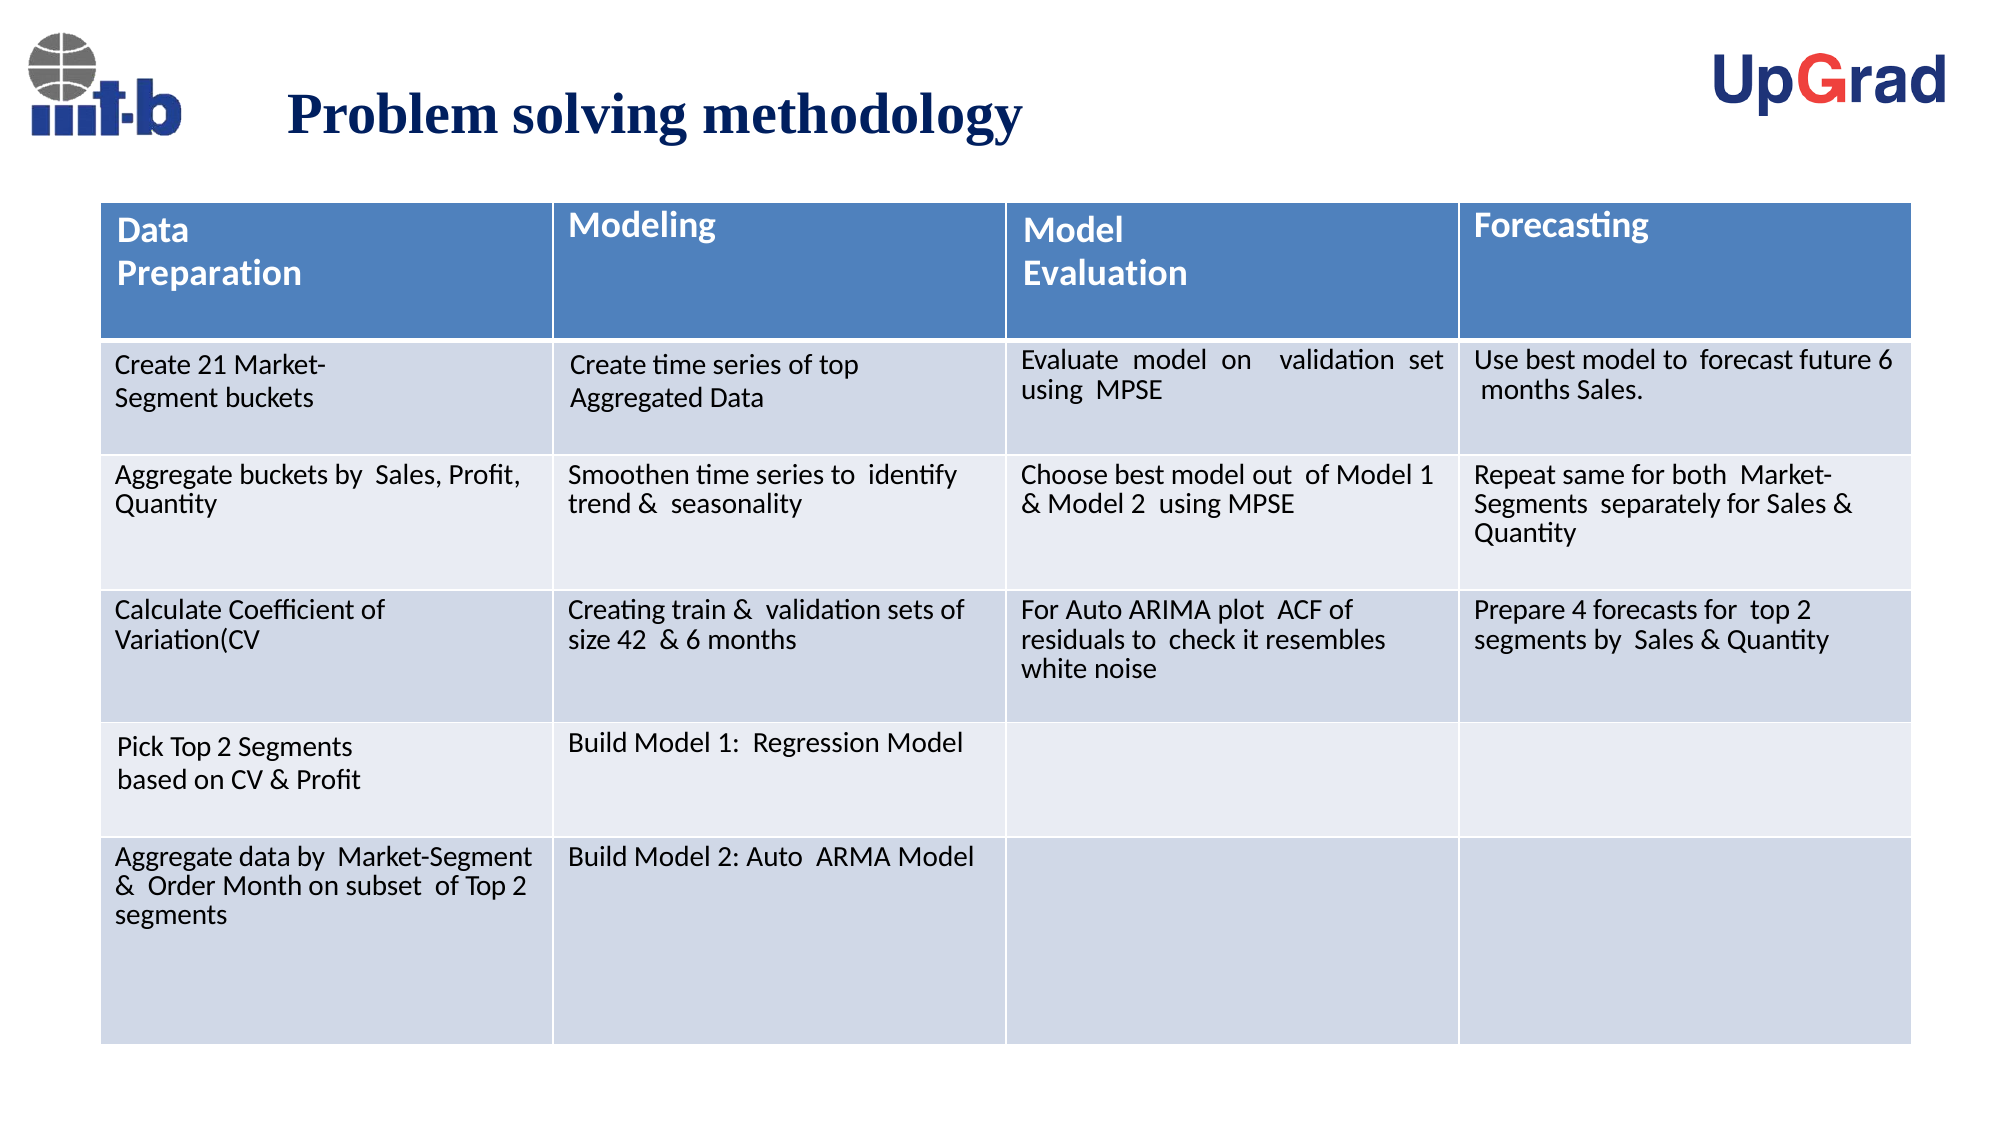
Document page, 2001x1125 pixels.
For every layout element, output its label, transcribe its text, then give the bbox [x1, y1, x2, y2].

table_cell Prepare 4 forecasts for top 2 segments by Sales & Quantity [1460, 591, 1911, 722]
table_cell Choose best model out of Model 1 & Model 2 using MPSE [1007, 456, 1458, 589]
table_cell [1007, 723, 1458, 836]
table_cell Pick Top 2 Segments based on CV & Profit [101, 723, 552, 836]
table_header Model Evaluation [1007, 203, 1458, 338]
table_cell Aggregate buckets by Sales, Profit, Quantity [101, 456, 552, 589]
table_cell Create 21 Market- Segment buckets [101, 343, 552, 454]
picture [1714, 53, 1945, 116]
table_cell Creating train & validation sets of size 42 & 6 months [554, 591, 1005, 722]
table_cell Repeat same for both Market-Segments separately for Sales & Quantity [1460, 456, 1911, 589]
table_cell Evaluate model on validation set using MPSE [1007, 343, 1458, 454]
table_header Data Preparation [101, 203, 552, 338]
table_cell [1460, 723, 1911, 836]
table_cell Use best model to forecast future 6 months Sales. [1460, 343, 1911, 454]
table_cell [1460, 838, 1911, 1044]
table_cell [1007, 838, 1458, 1044]
table_cell Aggregate data by Market-Segment & Order Month on subset of Top 2 segments [101, 838, 552, 1044]
table_cell Build Model 1: Regression Model [554, 723, 1005, 836]
table_header Forecasting [1460, 203, 1911, 338]
table_header Modeling [554, 203, 1005, 338]
table_cell Smoothen time series to identify trend & seasonality [554, 456, 1005, 589]
table_cell For Auto ARIMA plot ACF of residuals to check it resembles white noise [1007, 591, 1458, 722]
table_cell Build Model 2: Auto ARMA Model [554, 838, 1005, 1044]
picture [27, 32, 182, 136]
table_cell Create time series of top Aggregated Data [554, 343, 1005, 454]
table_cell Calculate Coefficient of Variation(CV [101, 591, 552, 722]
title Problem solving methodology [287, 75, 1726, 146]
